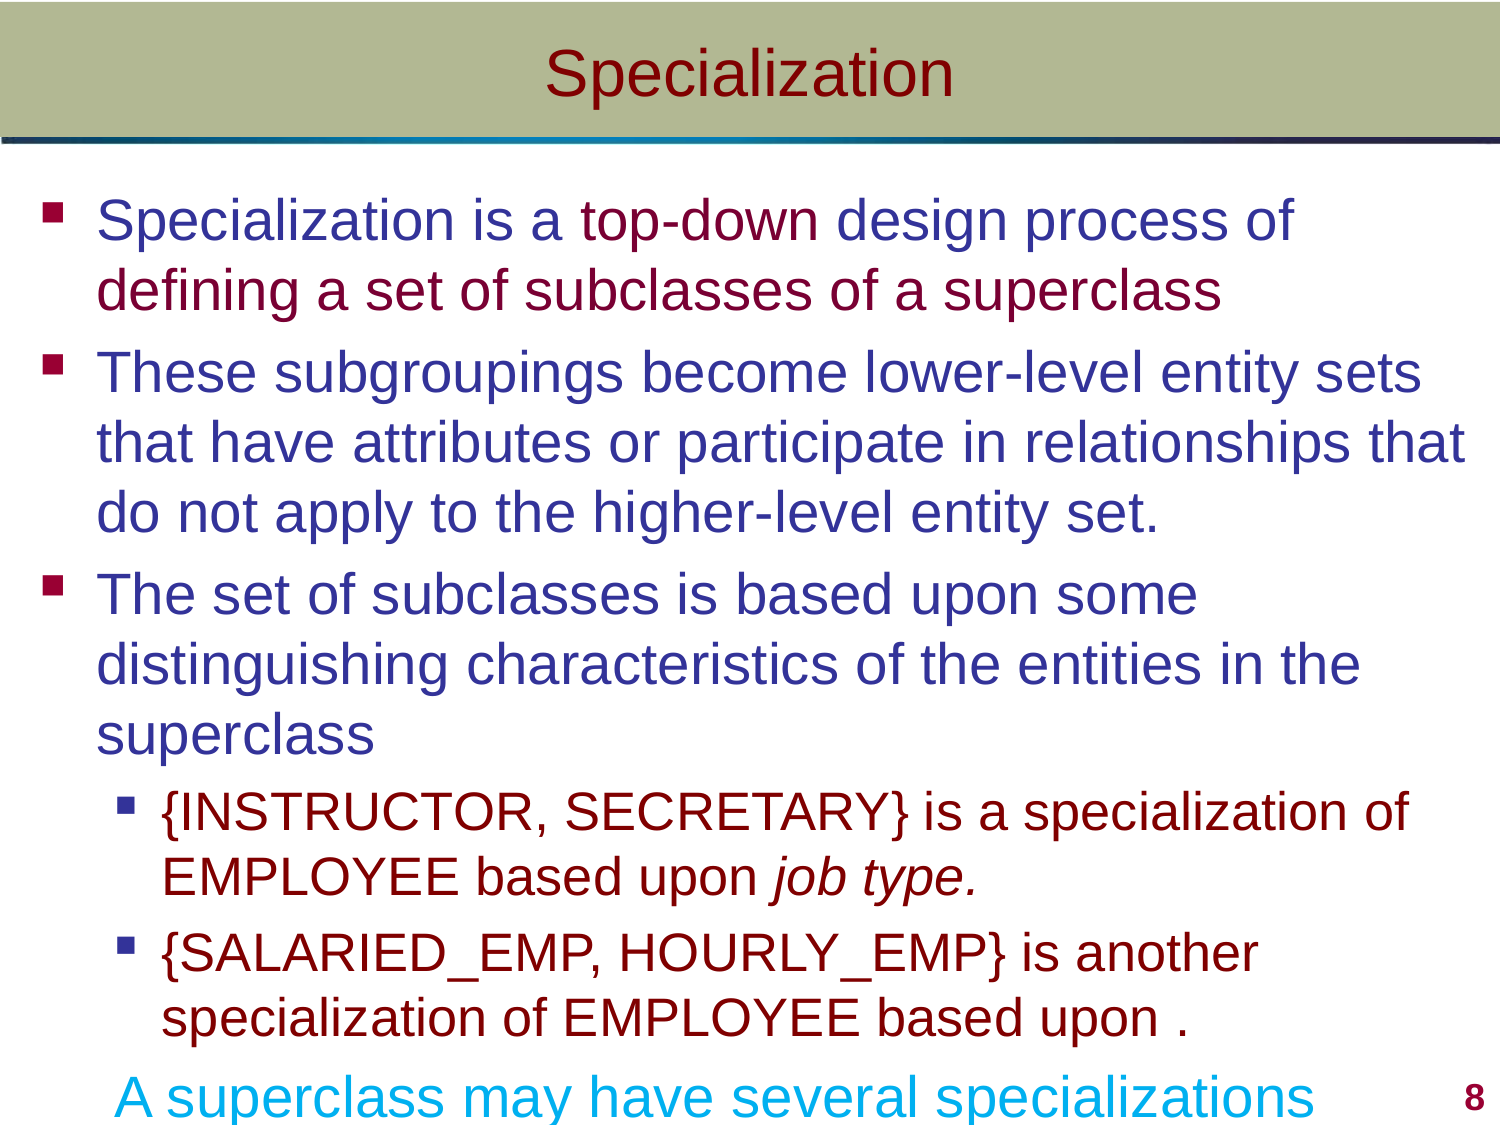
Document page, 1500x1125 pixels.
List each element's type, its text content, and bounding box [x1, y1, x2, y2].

picture [0, 138, 1500, 145]
list Specialization is a top-down design process of defining a set of subclasses of a superclass These subgroupings become lower-level entity sets that have attributes or participate in relationships that do not apply to the higher-level entity set. The set of subclasses is based upon some distinguishing characteristics of the entities in the superclass {INSTRUCTOR, SECRETARY} is a specialization of EMPLOYEE based upon job type. {SALARIED_EMP, HOURLY_EMP} is another specialization of EMPLOYEE based upon . [24, 174, 1475, 1075]
slide_number 8 [1187, 1049, 1500, 1125]
text_box A superclass may have several specializations [99, 1051, 1413, 1125]
title Specialization [0, 1, 1500, 138]
